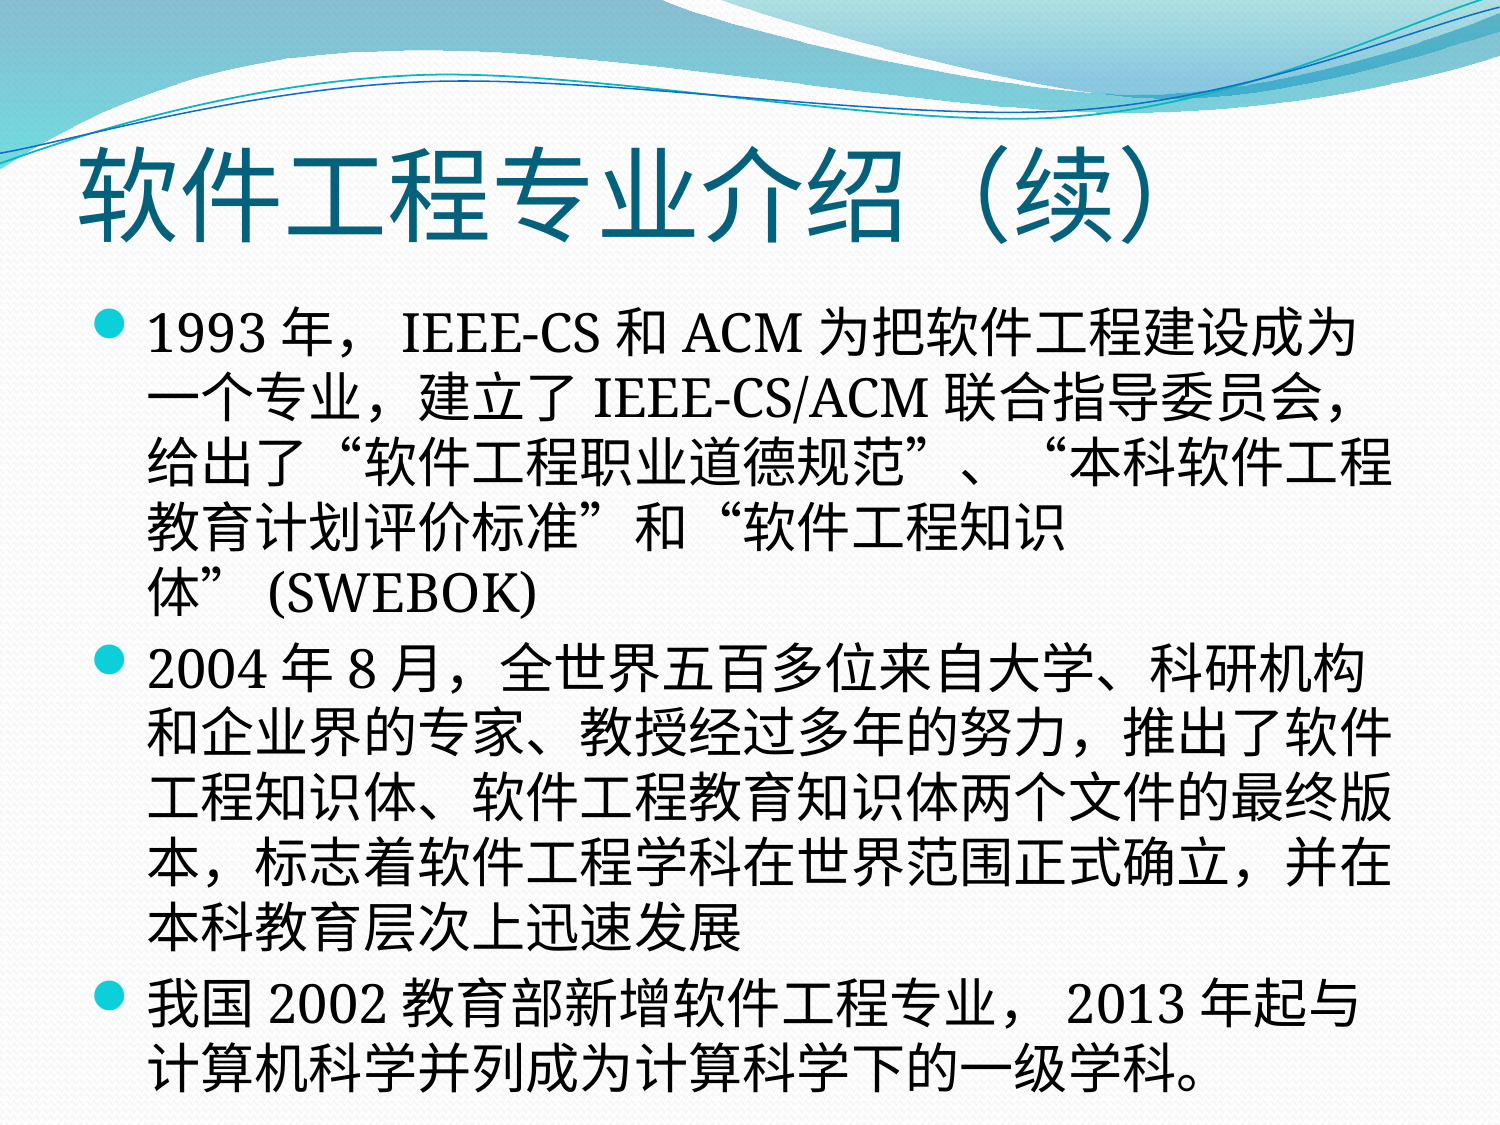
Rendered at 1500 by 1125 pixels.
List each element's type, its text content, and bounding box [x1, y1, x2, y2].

list 1993年，IEEE-CS和ACM为把软件工程建设成为一个专业，建立了IEEE-CS/ACM联合指导委员会，给出了“软件工程职业道德规范”、“本科软件工程教育计划评价标准”和“软件工程知识体”(SWEBOK) 2004年8月，全世界五百多位来自大学、科研机构和企业界的专家、教授经过多年的努力，推出了软件工程知识体、软件工程教育知识体两个文件的最终版本，标志着软件工程学科在世界范围正式确立，并在本科教育层次上迅速发展 我国2002教育部新增软件工程专业，2013年起与计算机科学并列成为计算科学下的一级学科。 [74, 290, 1426, 1038]
title 软件工程专业介绍（续） [74, 115, 1426, 256]
